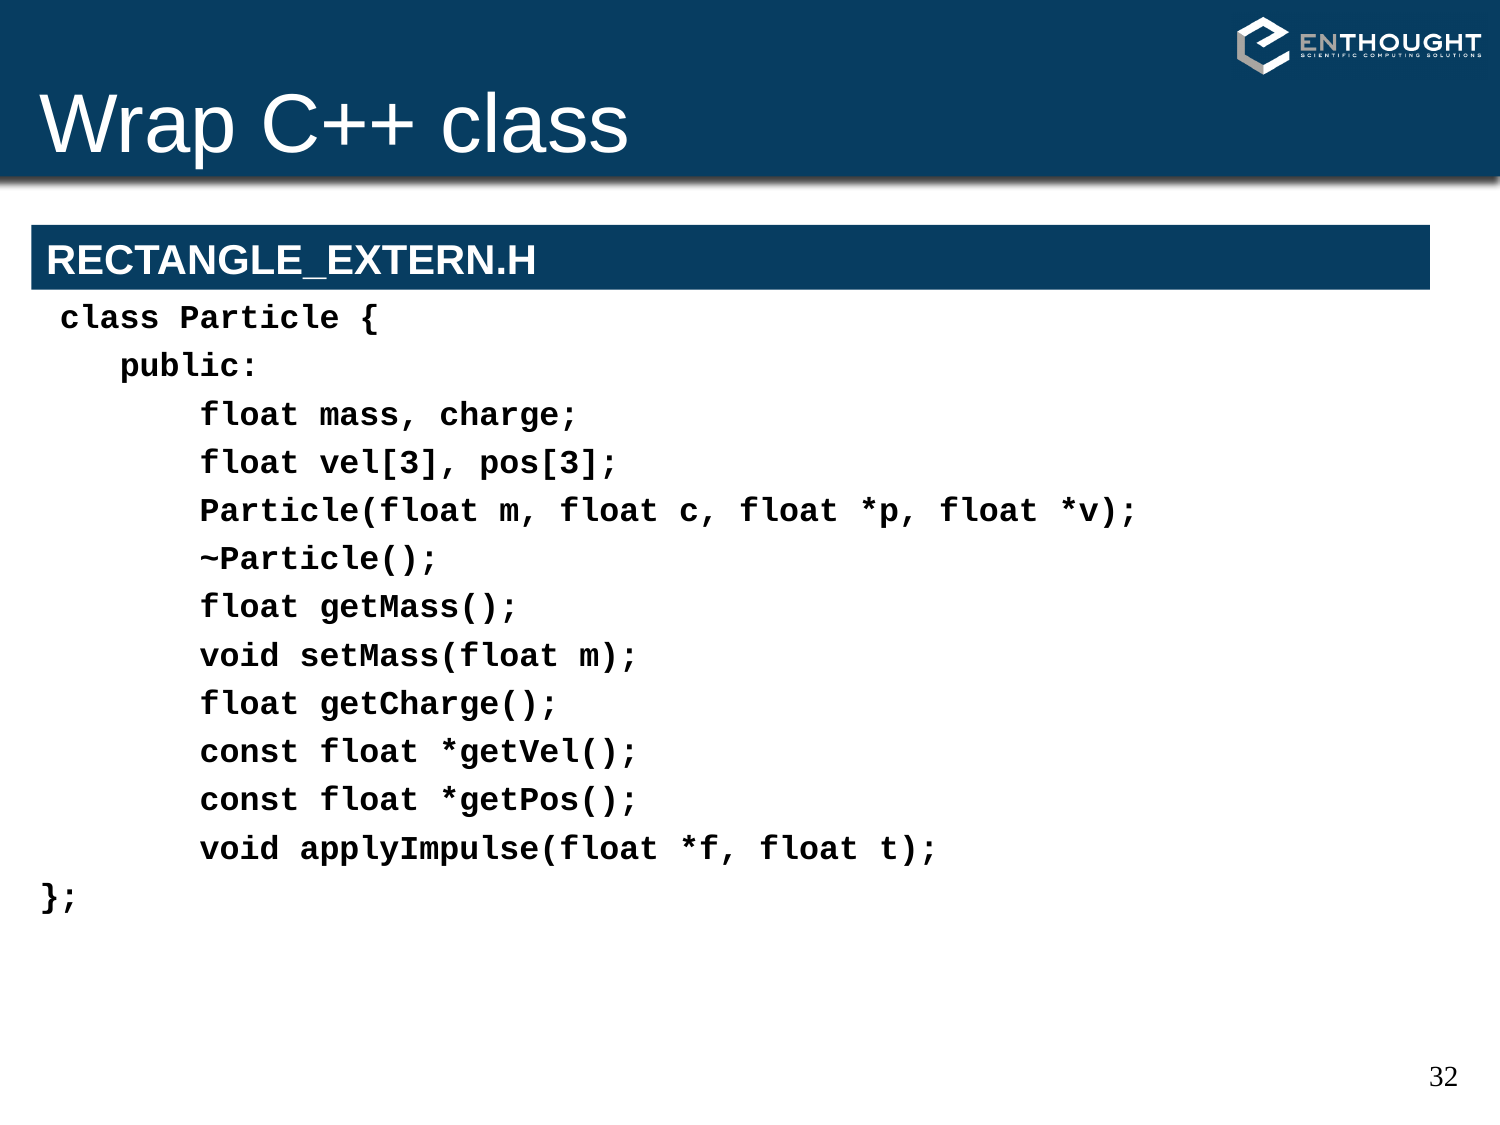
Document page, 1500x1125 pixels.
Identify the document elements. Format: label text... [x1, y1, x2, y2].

picture [0, 0, 1500, 197]
text_box class Particle { public: float mass, charge; float vel[3], pos[3]; Particle(float m, float c, float *p, float *v); ~Particle(); float getMass(); void setMass(float m); float getCharge(); const float *getVel(); const float *getPos(); void applyImpulse(float *f, float t); }; [24, 287, 1463, 1100]
slide_number 32 [1162, 1049, 1474, 1124]
text_box RECTANGLE_EXTERN.H [31, 224, 1430, 290]
title Wrap C++ class [24, 24, 1476, 213]
